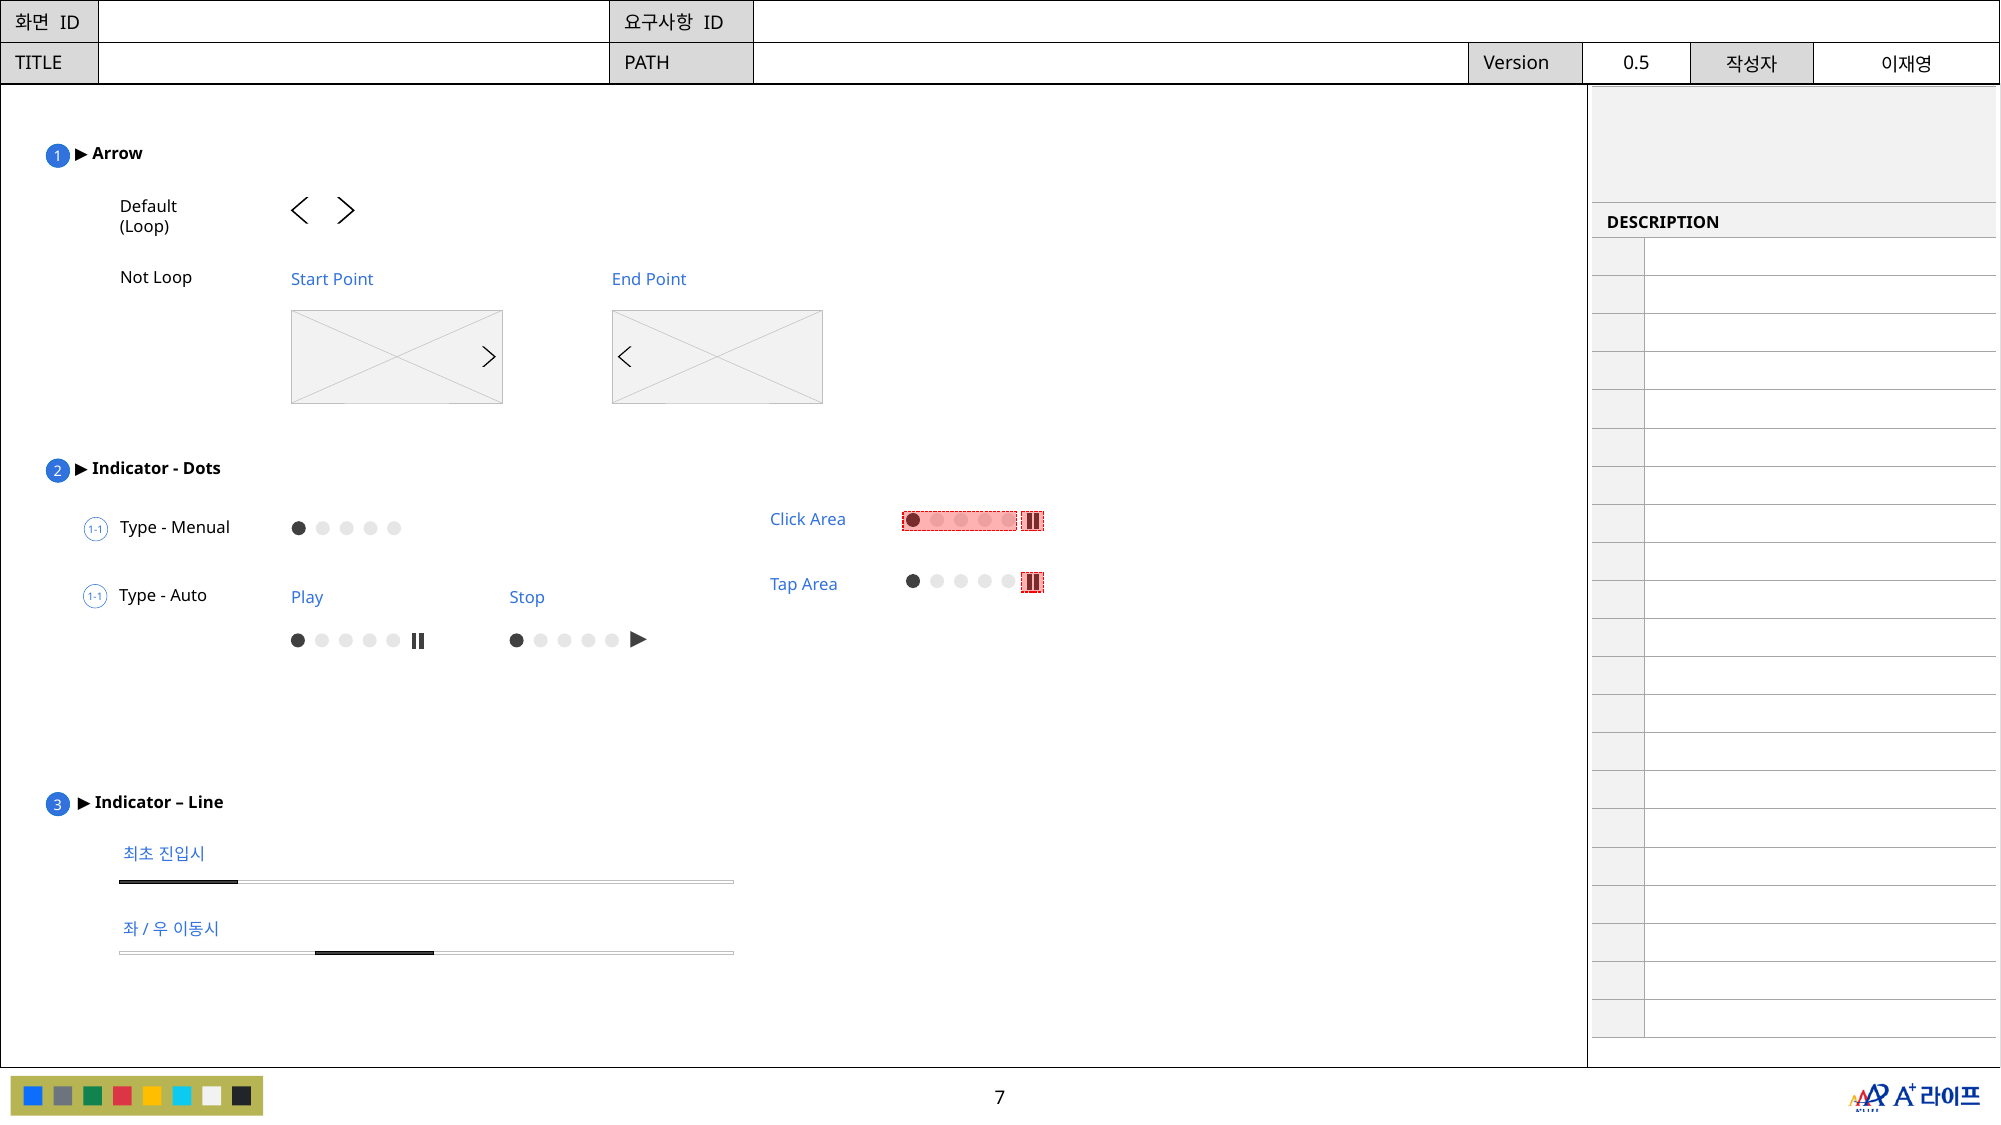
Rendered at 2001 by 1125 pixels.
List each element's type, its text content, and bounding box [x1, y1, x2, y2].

table_cell [1645, 314, 1996, 351]
table_cell [1645, 657, 1996, 694]
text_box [119, 879, 734, 883]
table_cell [1645, 276, 1996, 313]
text_box Play [291, 586, 334, 607]
text_box Type - Auto [119, 584, 243, 605]
table_cell [1592, 848, 1644, 885]
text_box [905, 512, 1037, 529]
table_cell [1592, 619, 1644, 656]
table_header [1592, 87, 1996, 202]
table_cell [1645, 886, 1996, 923]
table_cell [1645, 352, 1996, 389]
table_cell [1645, 733, 1996, 770]
table_cell [1592, 352, 1644, 389]
table_cell [1592, 695, 1644, 732]
table_cell [1592, 581, 1644, 618]
table_cell [1592, 390, 1644, 428]
table_cell [1645, 543, 1996, 580]
table_cell [1592, 1000, 1644, 1037]
text_box 2 [45, 457, 71, 484]
text_box 1-1 [83, 516, 109, 542]
text_box Type - Menual [119, 517, 304, 538]
table_cell [1592, 924, 1644, 961]
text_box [291, 521, 402, 536]
text_box [1021, 511, 1044, 532]
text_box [509, 586, 661, 658]
table_cell [1645, 390, 1996, 428]
text_box ▶ Indicator – Line [63, 784, 349, 819]
table_cell [1645, 429, 1996, 466]
text_box Default (Loop) [119, 196, 196, 237]
table_cell [1592, 962, 1644, 999]
table_cell DESCRIPTION [1592, 203, 1996, 237]
table_cell [1645, 695, 1996, 732]
text_box 3 [45, 791, 71, 817]
table_cell [1592, 543, 1644, 580]
table_cell [1645, 619, 1996, 656]
table_cell [1645, 771, 1996, 808]
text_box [905, 573, 1037, 590]
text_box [119, 951, 734, 955]
table_cell [1645, 962, 1996, 999]
text_box Start Point [291, 268, 377, 290]
text_box Click Area [769, 508, 884, 529]
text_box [291, 310, 503, 404]
table_cell [1592, 886, 1644, 923]
table_cell [1592, 238, 1644, 275]
text_box End Point [611, 268, 698, 290]
table_cell [1592, 429, 1644, 466]
table_cell [1645, 1000, 1996, 1037]
text_box Tap Area [769, 573, 884, 594]
table_cell [1592, 505, 1644, 542]
text_box Not Loop [119, 266, 219, 288]
table_cell [1592, 467, 1644, 504]
text_box 1 [45, 142, 71, 169]
picture [1848, 1083, 1980, 1112]
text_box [290, 633, 422, 650]
table_cell [1645, 924, 1996, 961]
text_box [611, 310, 823, 404]
table_cell [1592, 733, 1644, 770]
text_box 최초 진입시 [123, 843, 219, 864]
text_box [902, 511, 1017, 532]
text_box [290, 197, 355, 224]
table_cell [1645, 809, 1996, 847]
table_cell [1645, 467, 1996, 504]
table_cell [1592, 809, 1644, 847]
table_cell [1592, 276, 1644, 313]
text_box ▶ Arrow [60, 135, 347, 170]
table_cell [1645, 238, 1996, 275]
text_box 1-1 [82, 583, 109, 610]
table_cell [1645, 848, 1996, 885]
table_cell [1645, 505, 1996, 542]
table_cell [1592, 657, 1644, 694]
text_box ▶ Indicator - Dots [60, 450, 347, 485]
table_cell [1645, 581, 1996, 618]
table_cell [1592, 771, 1644, 808]
text_box [1021, 572, 1044, 593]
table_cell [1592, 314, 1644, 351]
text_box 좌/우 이동시 [123, 919, 238, 940]
